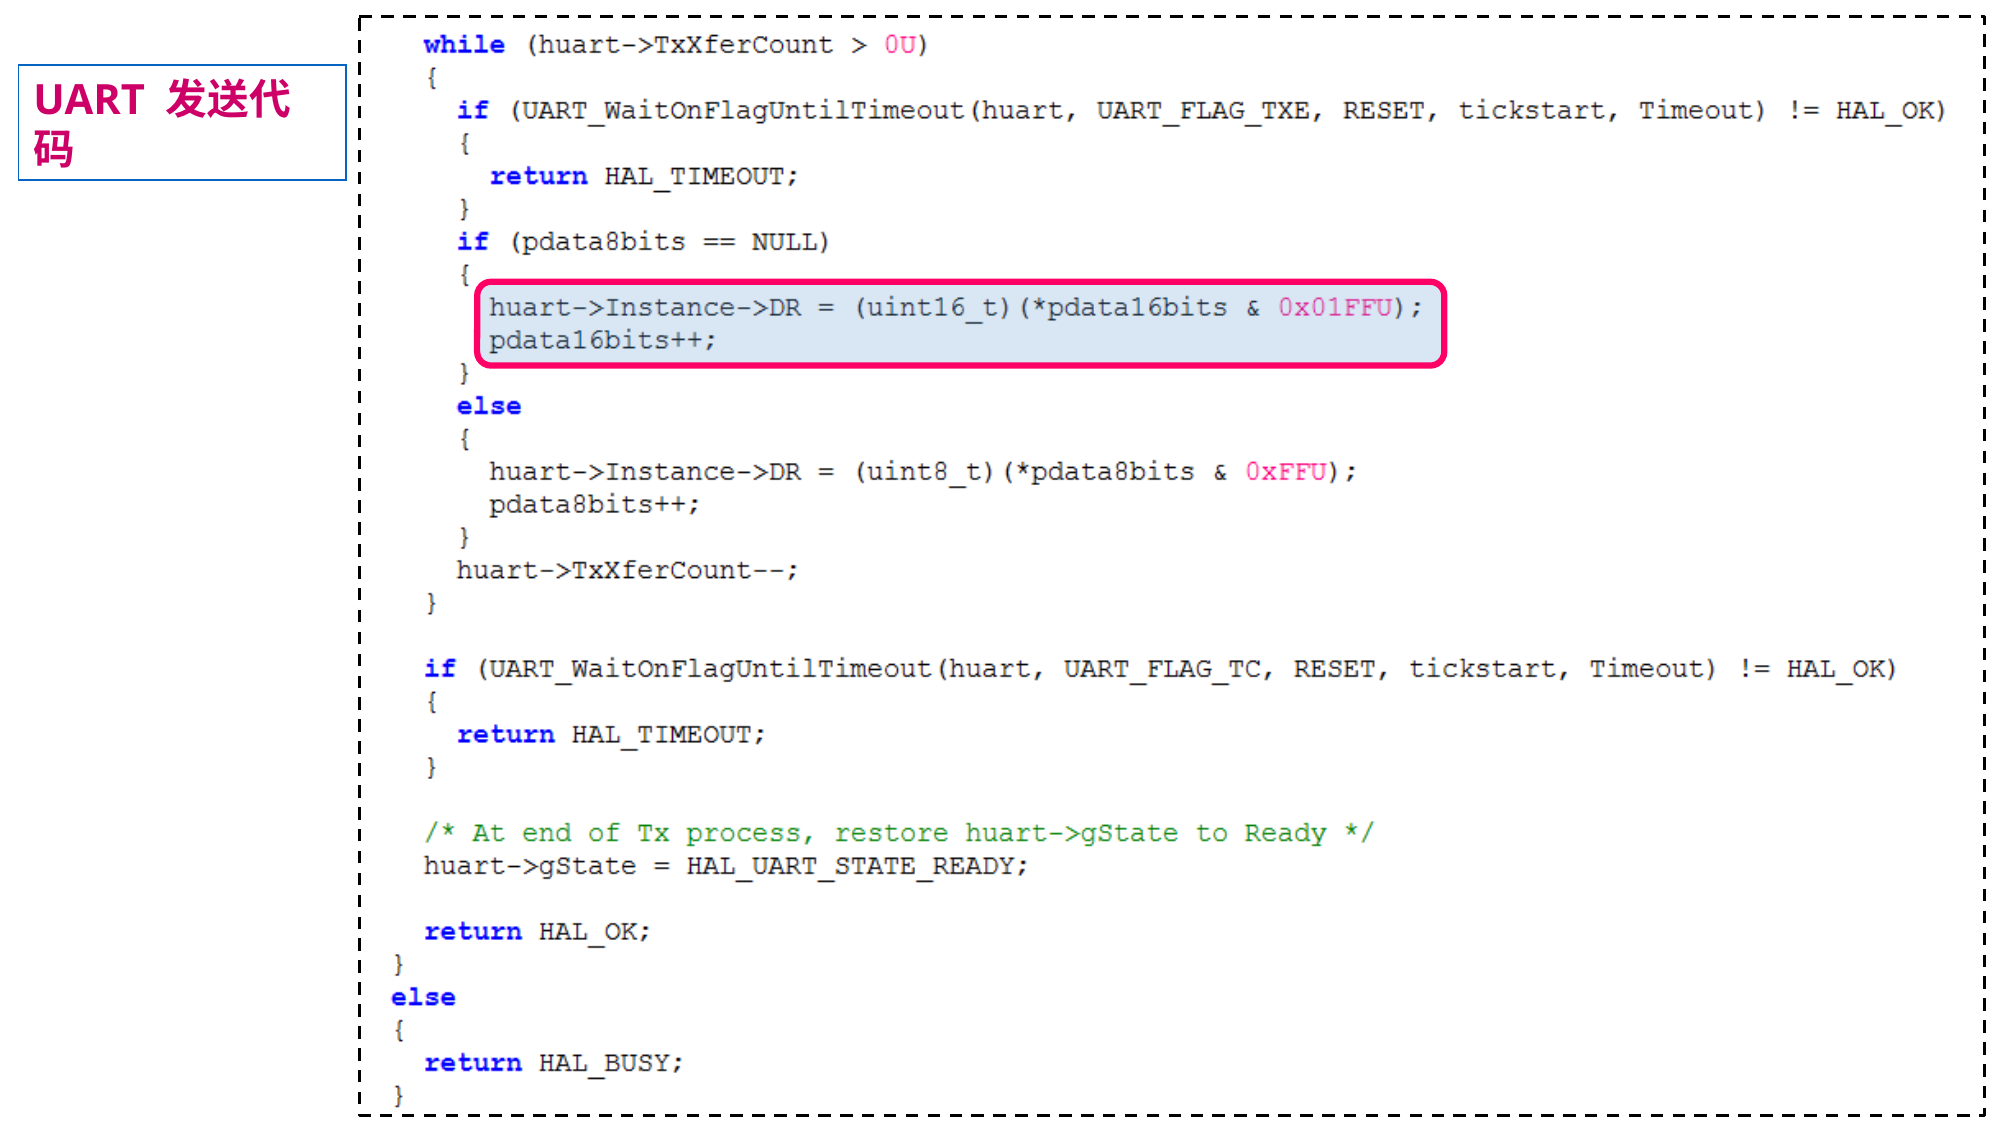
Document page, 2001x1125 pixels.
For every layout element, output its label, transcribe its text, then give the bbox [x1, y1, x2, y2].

picture [360, 17, 1984, 1114]
text_box UART 发送代码 [18, 65, 347, 180]
